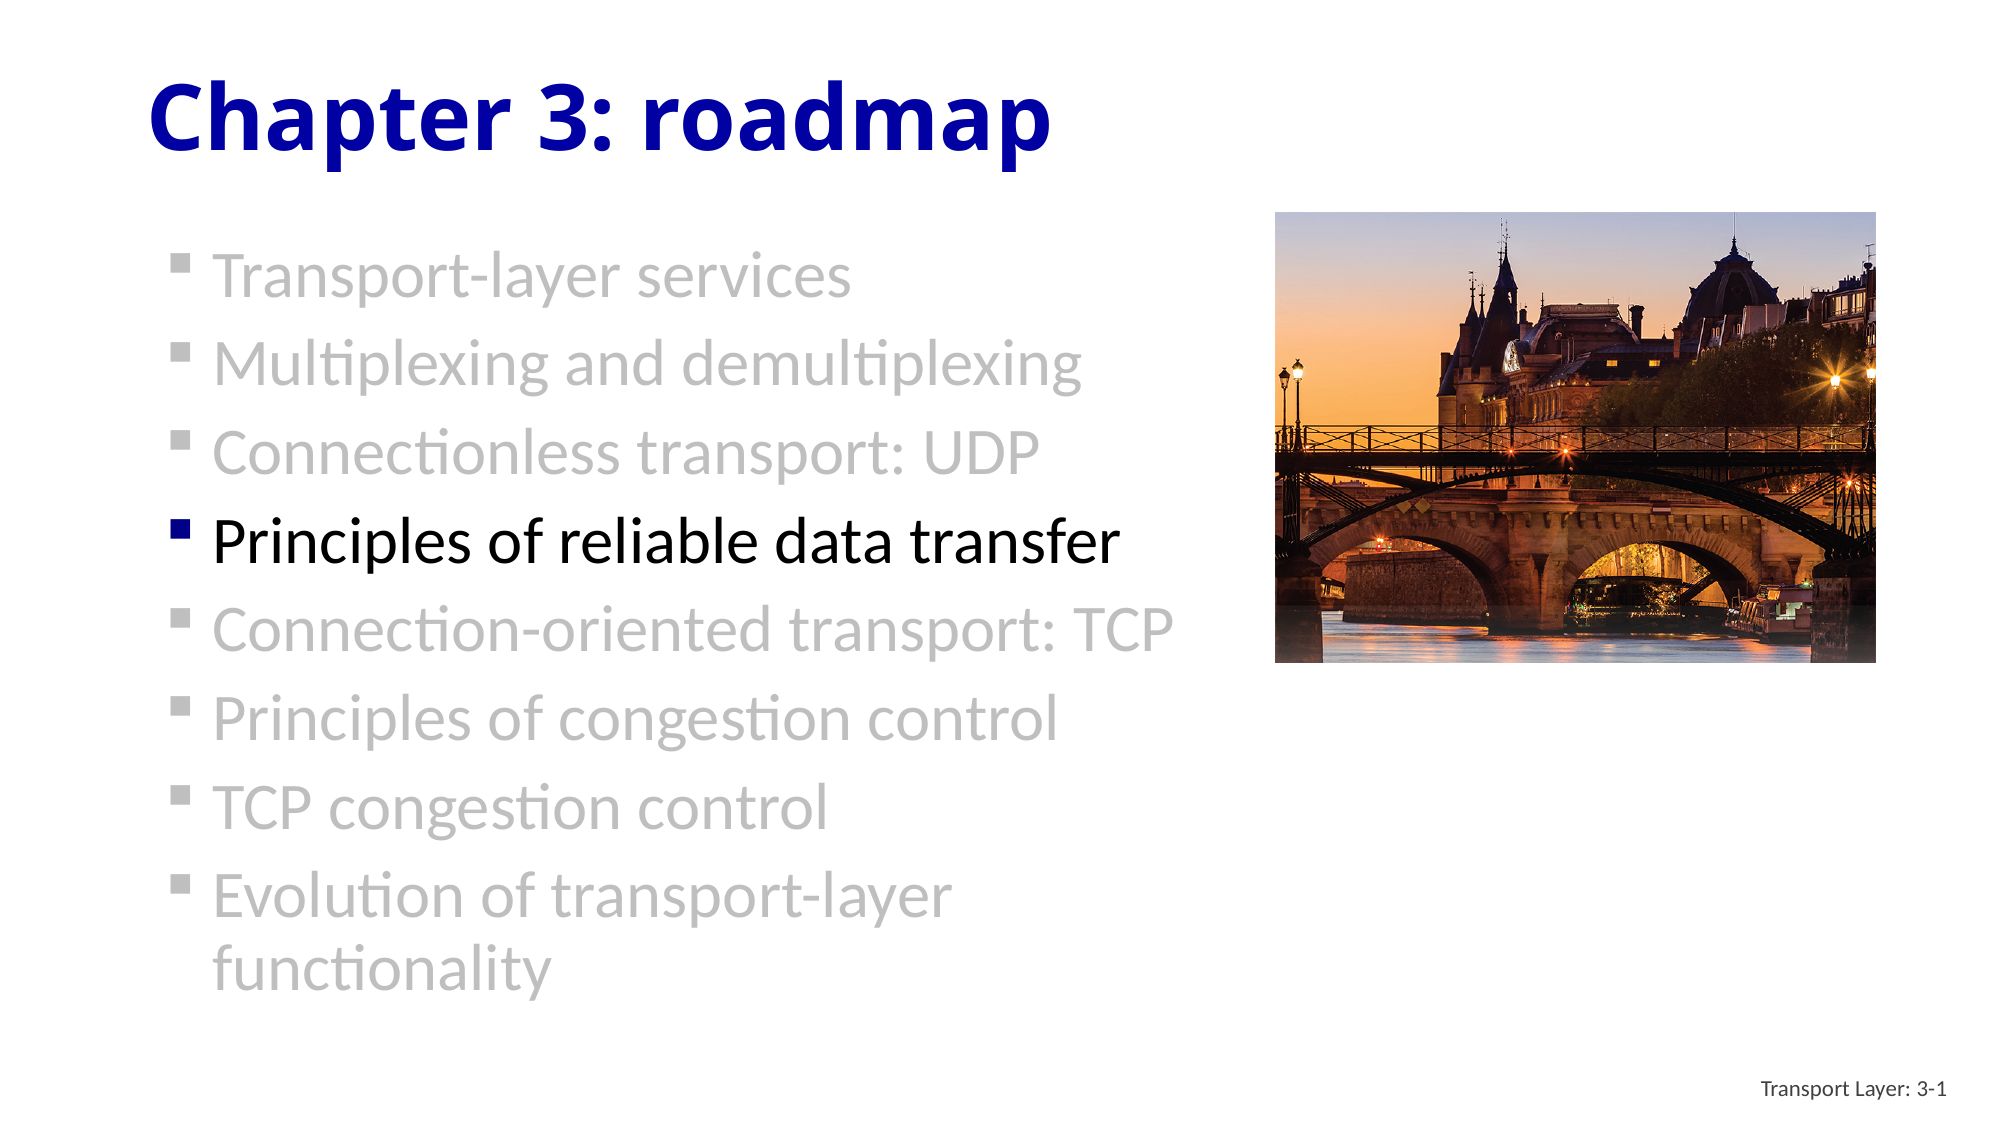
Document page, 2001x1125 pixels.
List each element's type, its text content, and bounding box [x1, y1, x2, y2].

list Transport-layer services Multiplexing and demultiplexing Connectionless transport: UDP Principles of reliable data transfer Connection-oriented transport: TCP Principles of congestion control TCP congestion control Evolution of transport-layer functionality [131, 231, 1217, 1057]
title Chapter 3: roadmap [131, 47, 1856, 195]
picture [1275, 212, 1876, 663]
slide_number Transport Layer: 3-1 [1512, 1056, 1963, 1117]
